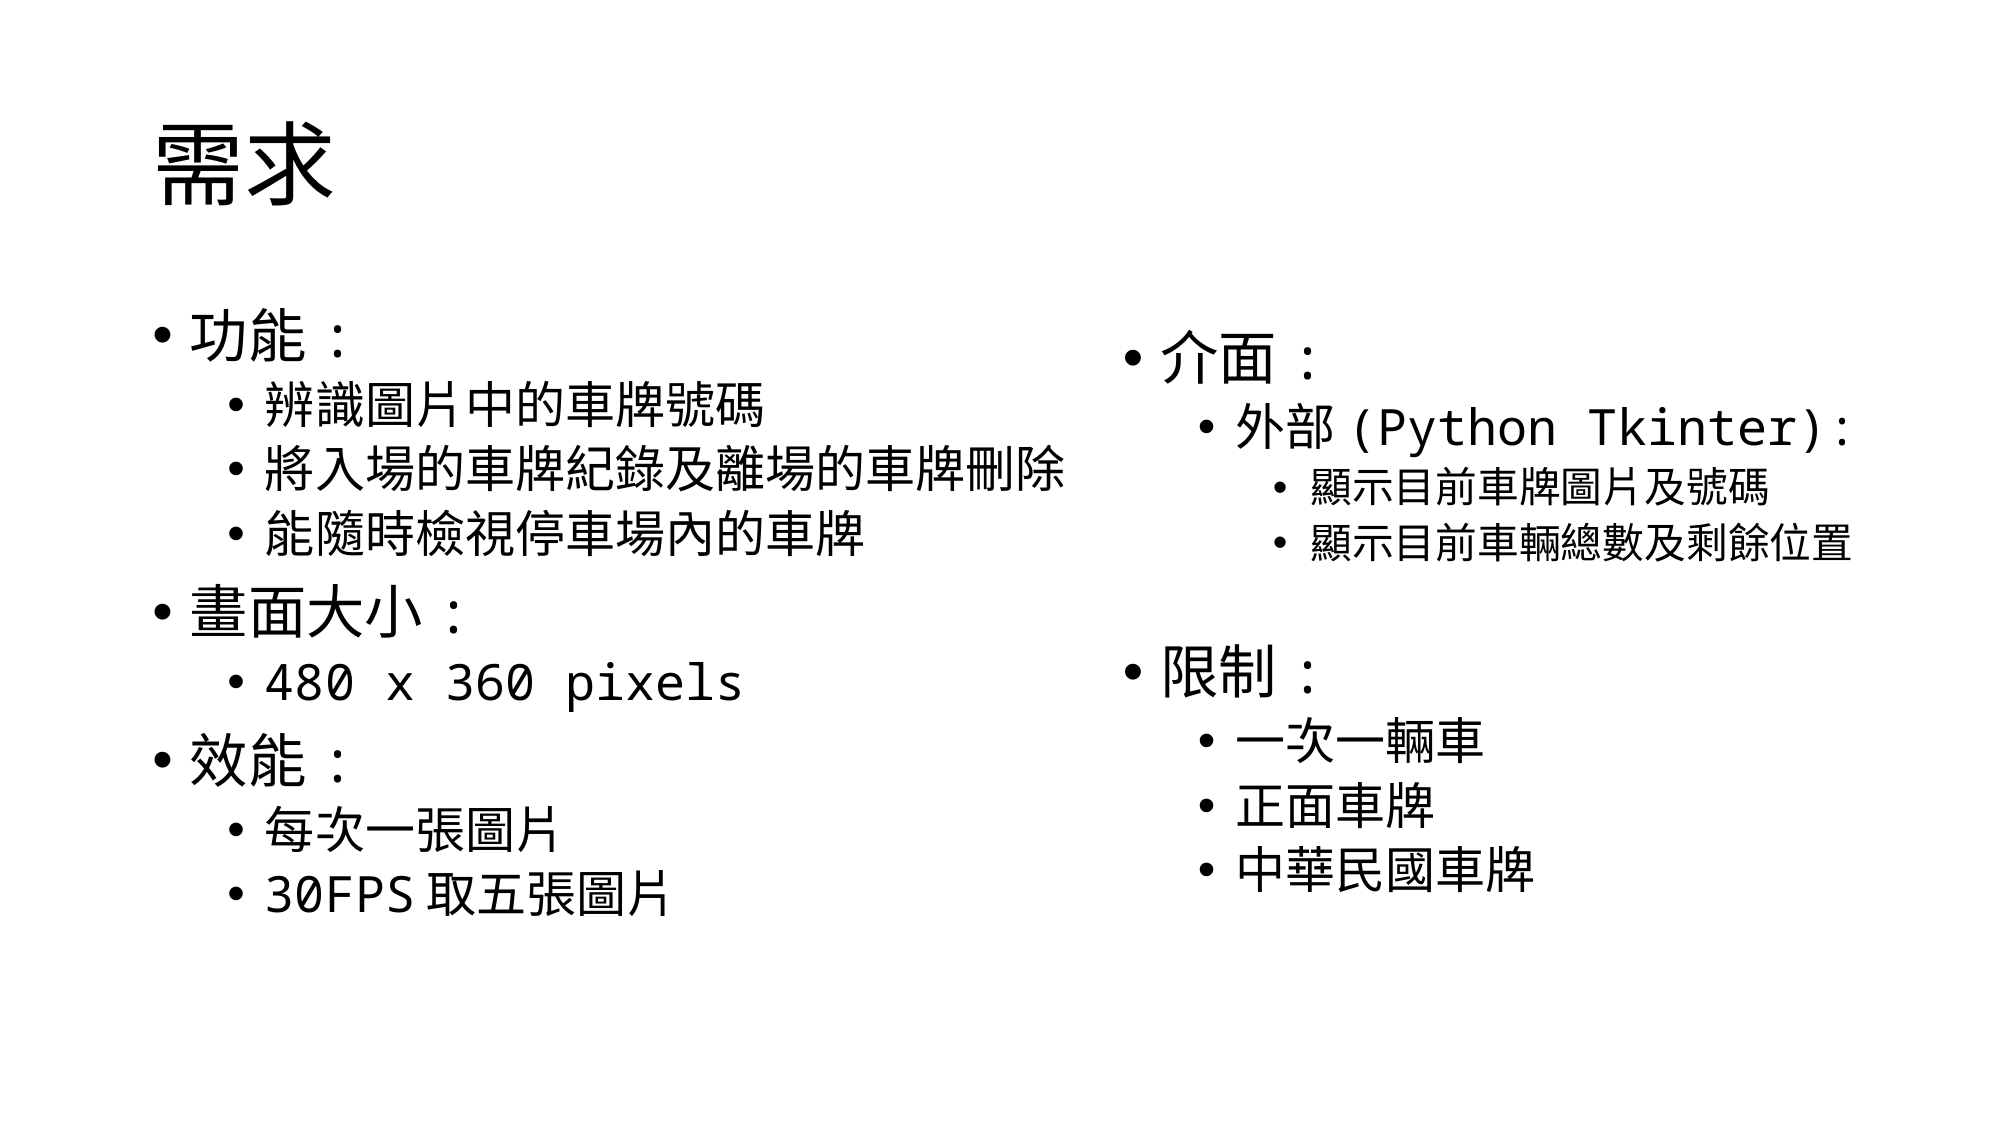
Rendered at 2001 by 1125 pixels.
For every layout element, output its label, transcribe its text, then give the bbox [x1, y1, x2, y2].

title 需求 [137, 59, 1863, 278]
text_box 介面: 外部(Python Tkinter): 顯示目前車牌圖片及號碼 顯示目前車輛總數及剩餘位置 限制: 一次一輛車 正面車牌 中華民國車牌 [1107, 321, 2000, 1036]
list 功能: 辨識圖片中的車牌號碼 將入場的車牌紀錄及離場的車牌刪除 能隨時檢視停車場內的車牌 畫面大小: 480 x 360 pixels 效能: 每次一張圖片 30FPS取五張圖片 [137, 299, 1144, 1014]
